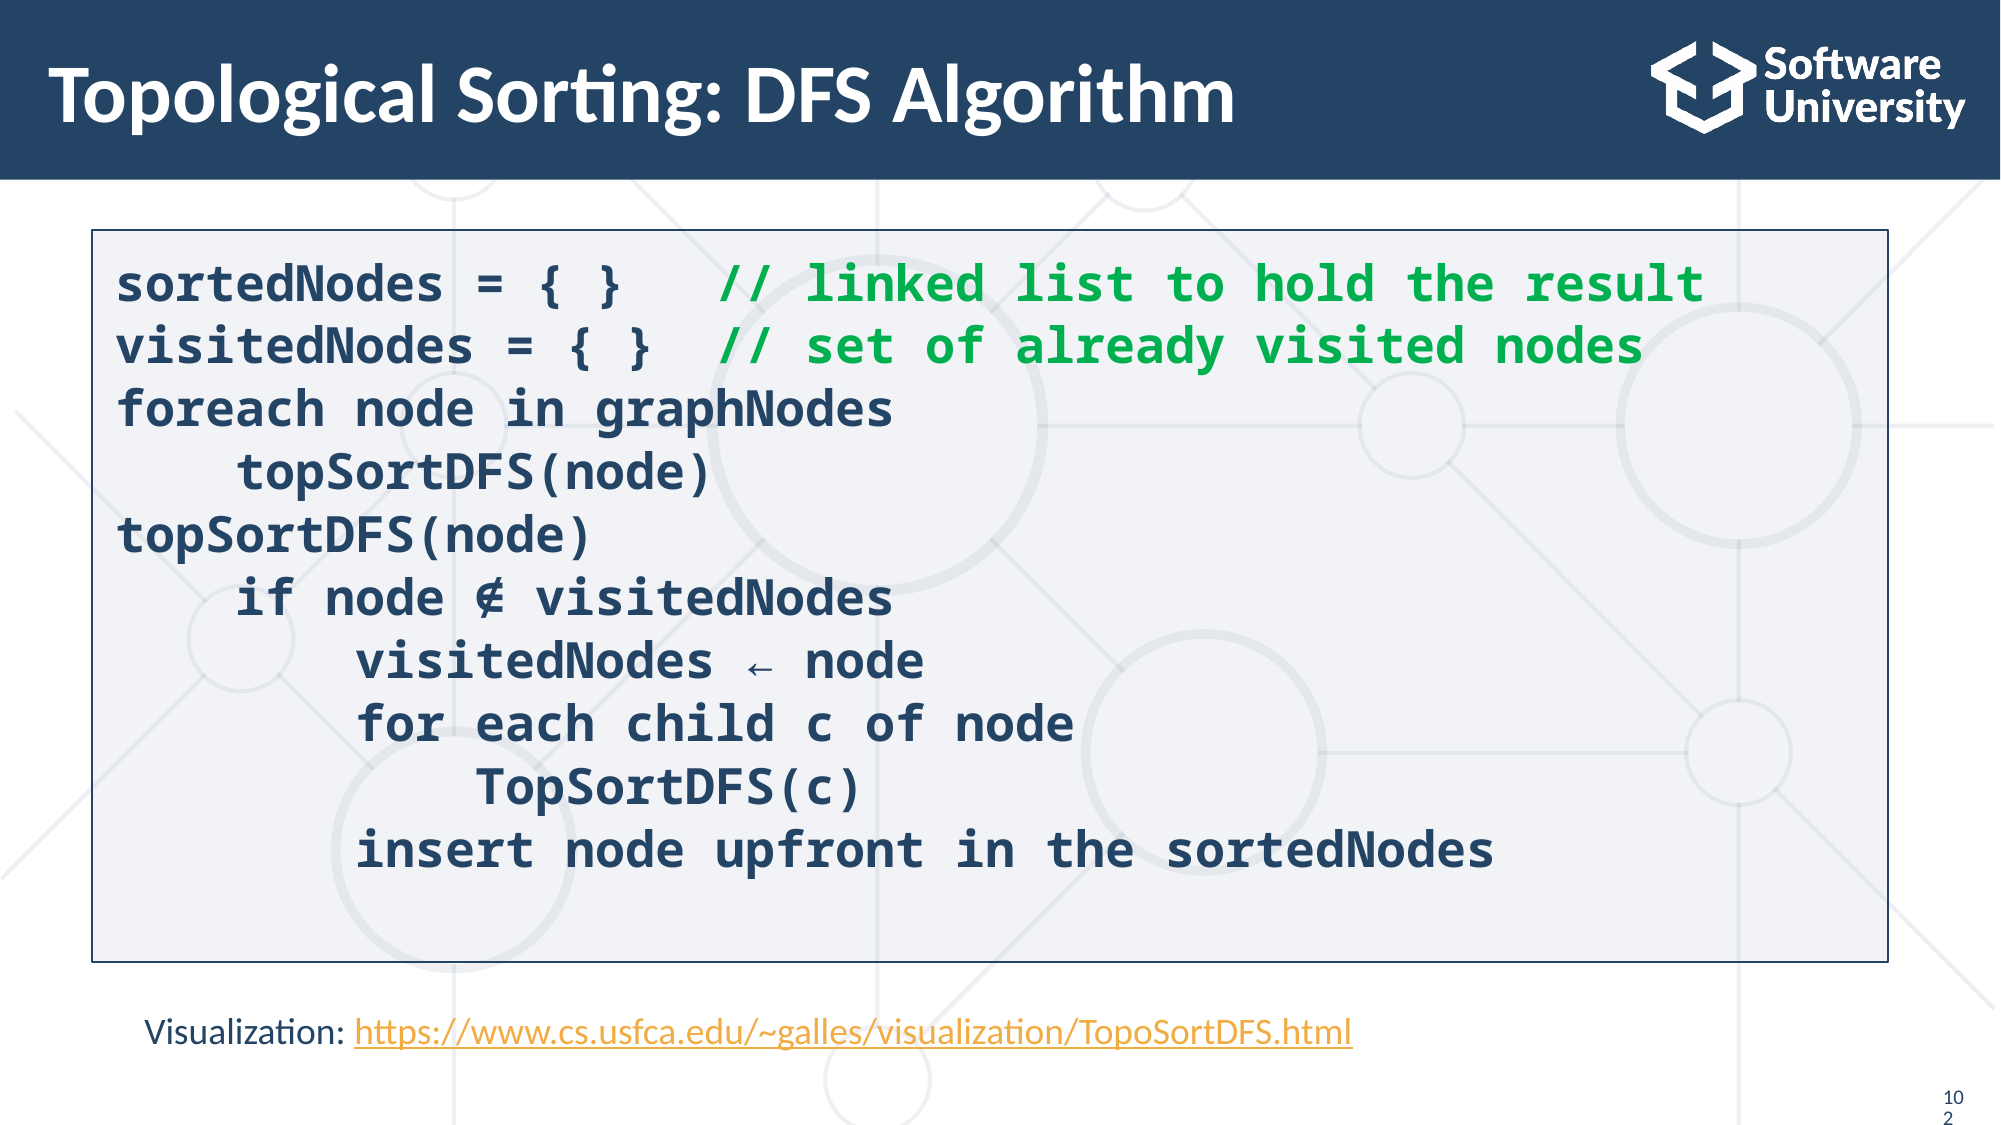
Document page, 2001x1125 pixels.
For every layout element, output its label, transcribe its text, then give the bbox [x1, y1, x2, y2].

text_box Visualization: https://www.cs.usfca.edu/~galles/visualization/TopoSortDFS.html [129, 999, 1925, 1059]
title Topological Sorting: DFS Algorithm [31, 16, 1625, 162]
list sortedNodes = { } // linked list to hold the result visitedNodes = { } // set of already visited nodes foreach node in graphNodes topSortDFS(node) topSortDFS(node) if node ∉ visitedNodes visitedNodes ← node for each child c of node TopSortDFS(c) insert node upfront in the sortedNodes [91, 229, 1889, 963]
picture [1651, 41, 1966, 134]
slide_number 102 [1927, 1067, 1989, 1117]
